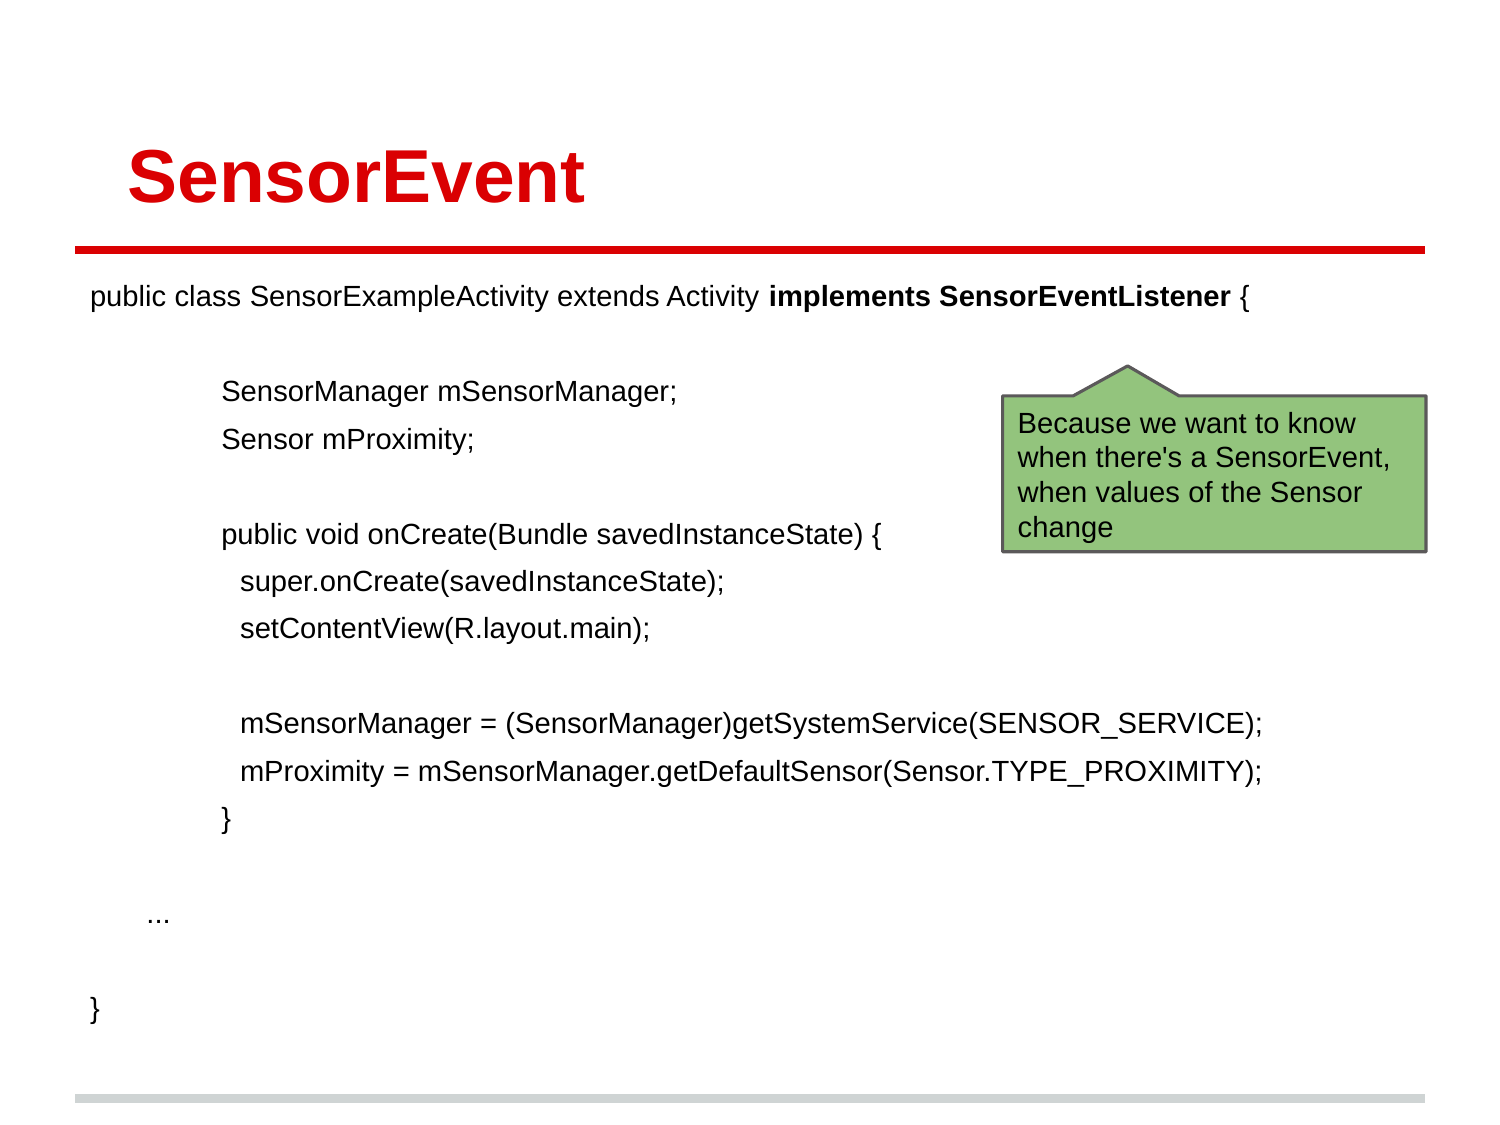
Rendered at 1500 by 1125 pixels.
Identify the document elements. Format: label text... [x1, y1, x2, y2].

text_box Because we want to know when there's a SensorEvent, when values of the Sensor change [1002, 365, 1427, 552]
title SensorEvent [75, 45, 1425, 233]
list public class SensorExampleActivity extends Activity implements SensorEventListener { SensorManager mSensorManager; Sensor mProximity; public void onCreate(Bundle savedInstanceState) { super.onCreate(savedInstanceState); setContentView(R.layout.main); mSensorManager = (SensorManager)getSystemService(SENSOR_SERVICE); mProximity = mSensorManager.getDefaultSensor(Sensor.TYPE_PROXIMITY); } ... } [75, 262, 1425, 1078]
